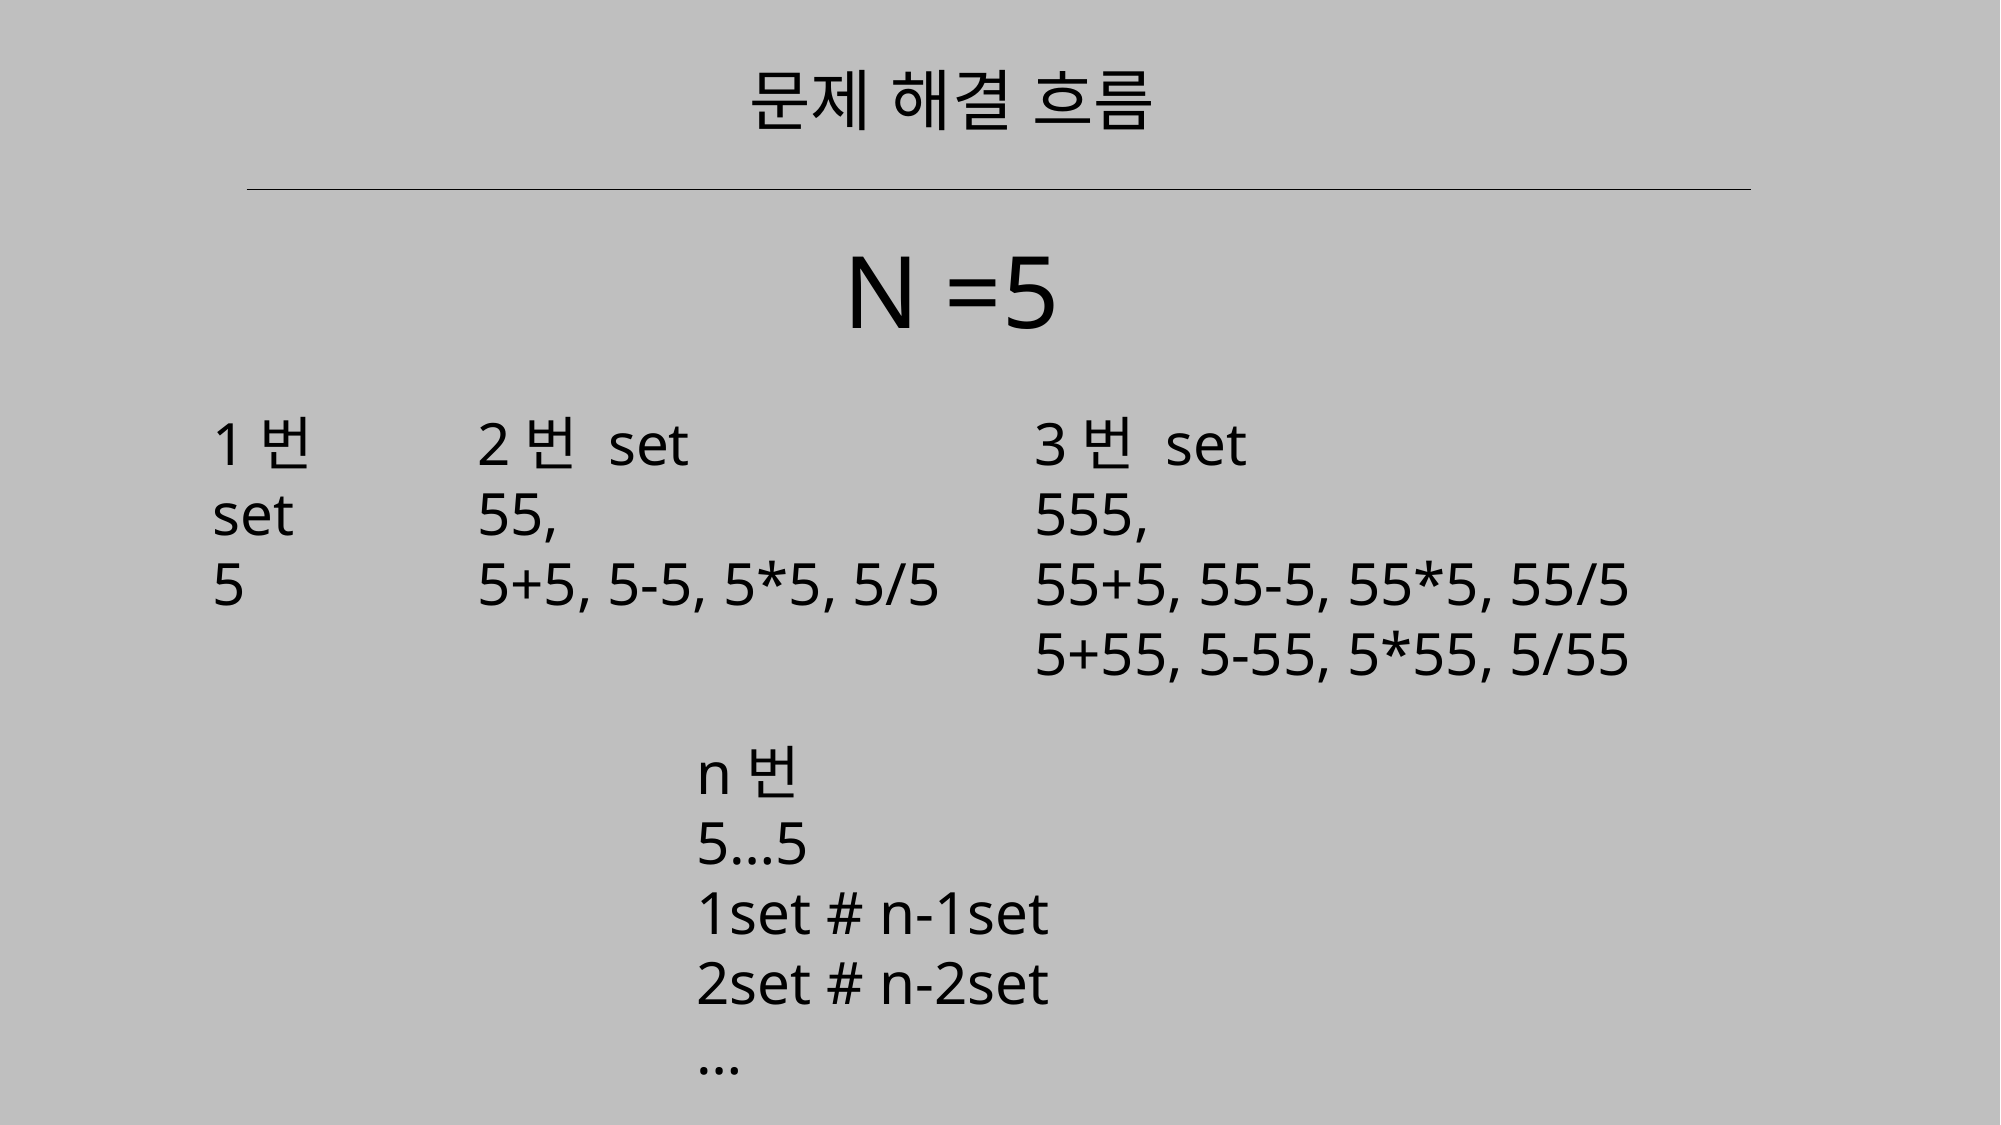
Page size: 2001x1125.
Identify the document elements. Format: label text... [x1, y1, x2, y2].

text_box 3번 set 555, 55+5, 55-5, 55*5, 55/5 5+55, 5-55, 5*55, 5/55 [1019, 399, 1707, 695]
text_box n번 5…5 1set # n-1set 2set # n-2set … [681, 728, 1369, 1094]
text_box 문제 해결 흐름 [536, 51, 1369, 146]
text_box 1번 set 5 [197, 399, 418, 625]
text_box 2번 set 55, 5+5, 5-5, 5*5, 5/5 [462, 399, 975, 625]
text_box N =5 [417, 221, 1486, 356]
